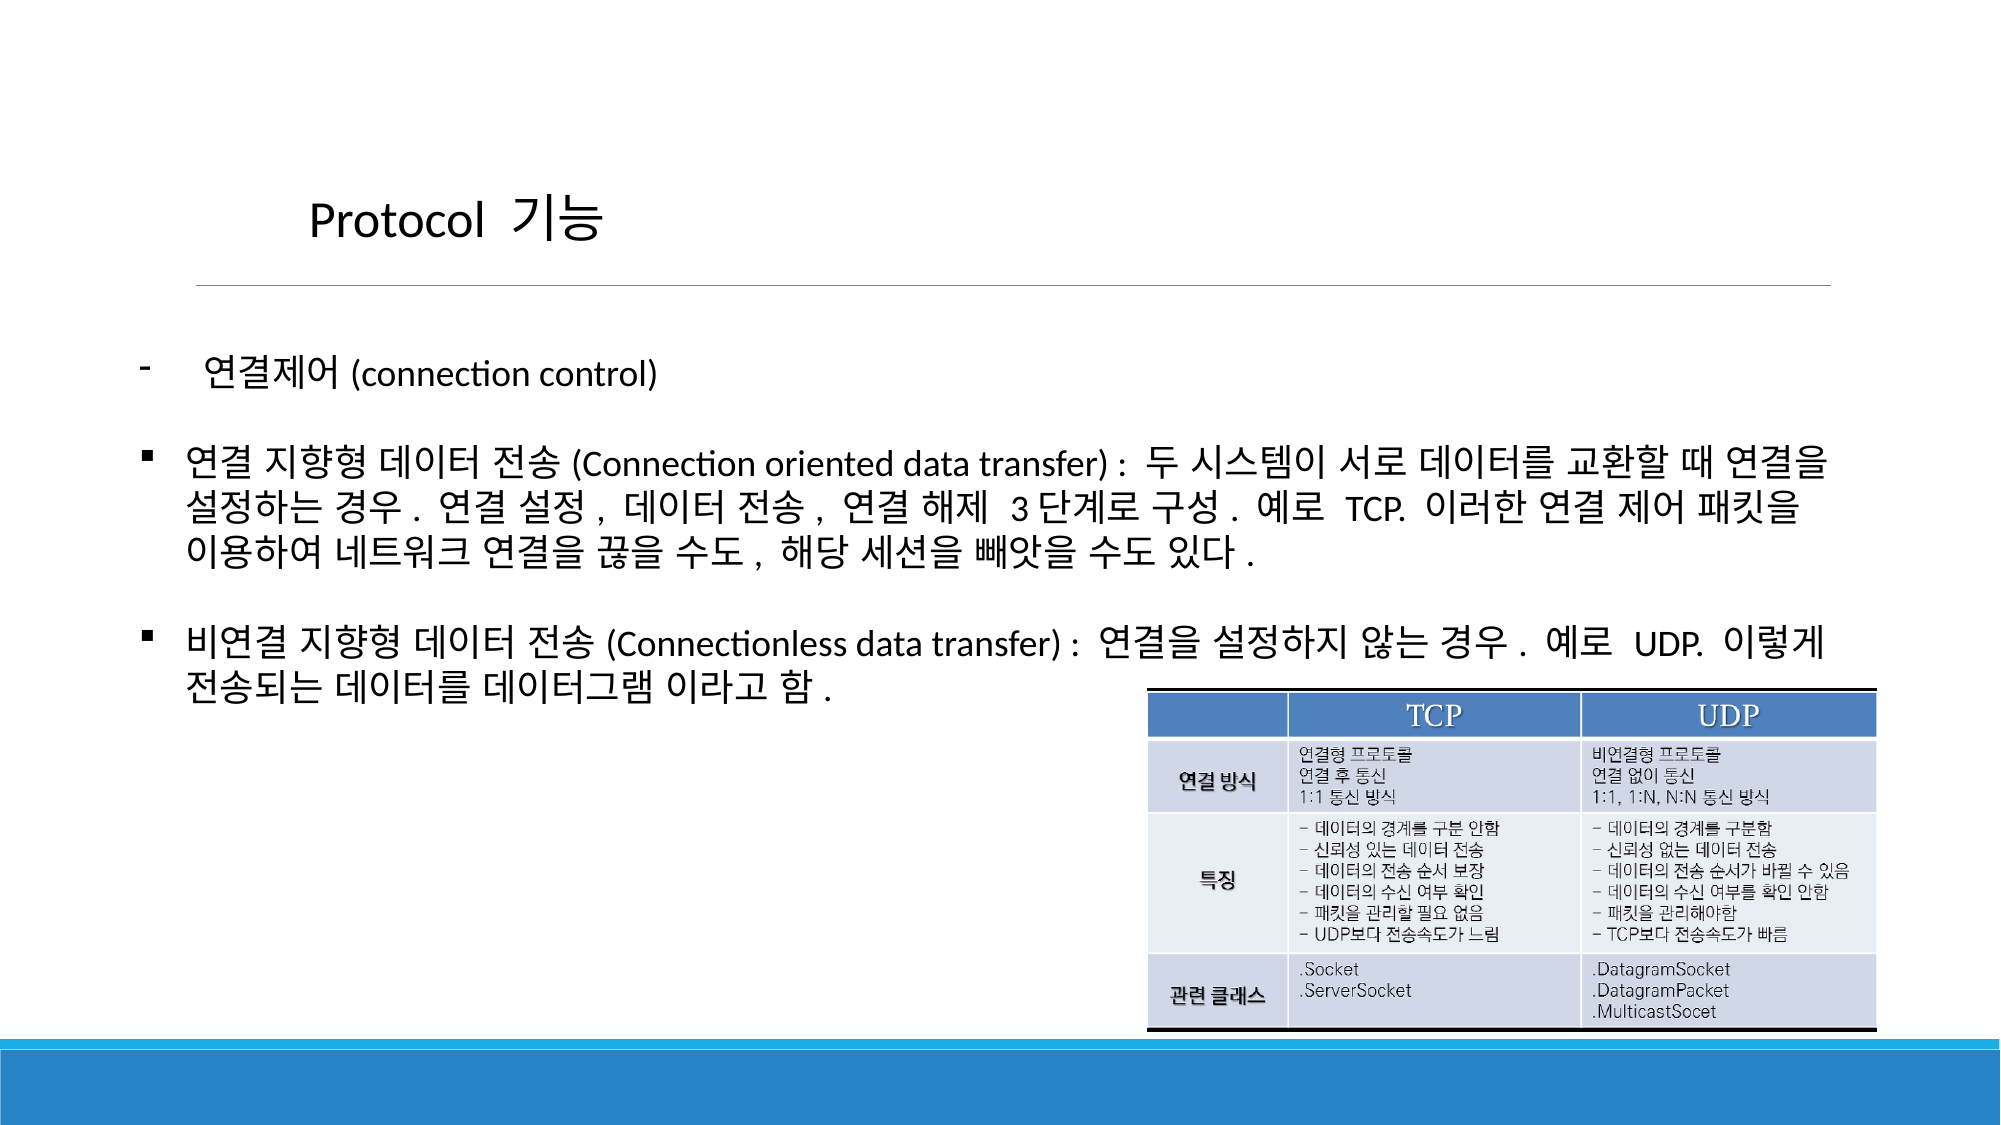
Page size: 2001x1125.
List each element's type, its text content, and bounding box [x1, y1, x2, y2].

picture [1147, 687, 1877, 1033]
text_box Protocol 기능 [294, 177, 621, 255]
text_box 연결제어(connection control) 연결 지향형 데이터 전송(Connection oriented data transfer) : 두 시스템이 서로 데이터를 교환할 때 연결을 설정하는 경우. 연결 설정, 데이터 전송, 연결 해제 3단계로 구성. 예로 TCP. 이러한 연결 제어 패킷을 이용하여 네트워크 연결을 끊을 수도, 해당 세션을 빼앗을 수도 있다. 비연결 지향형 데이터 전송(Connectionless data transfer) : 연결을 설정하지 않는 경우. 예로 UDP. 이렇게 전송되는 데이터를 데이터그램 이라고 함. [123, 341, 1932, 948]
